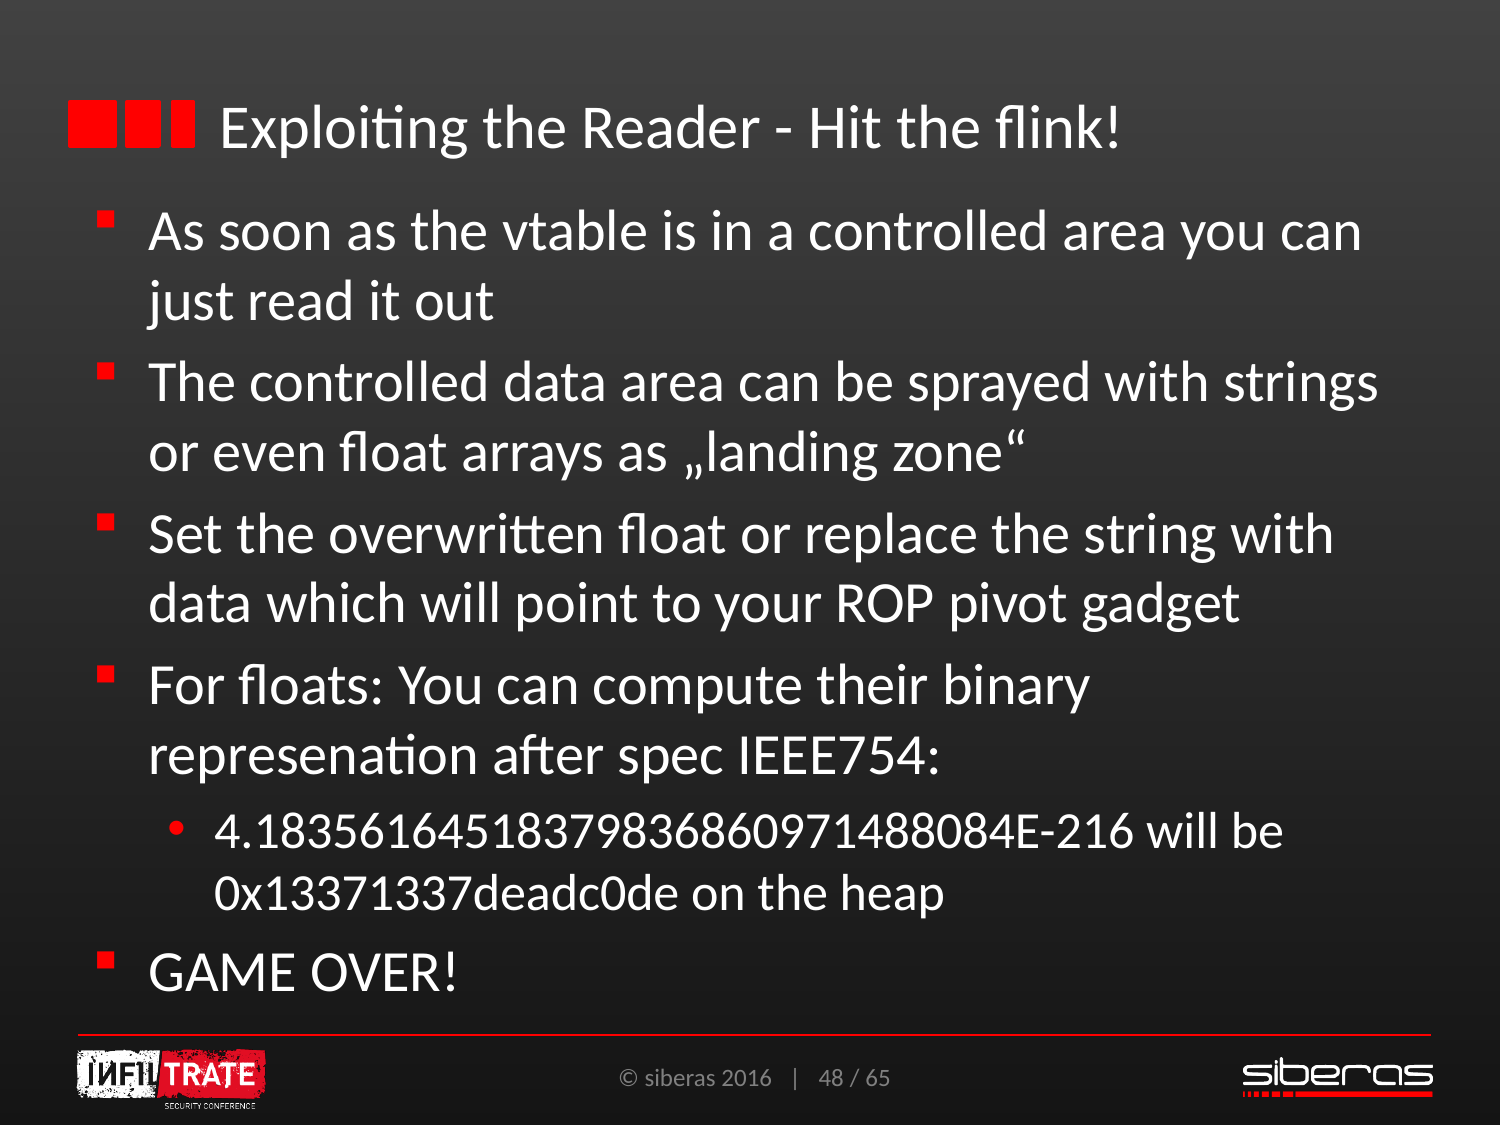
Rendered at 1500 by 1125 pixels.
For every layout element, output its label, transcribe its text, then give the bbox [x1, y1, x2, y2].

title Exploiting the Reader - Hit the flink! [205, 58, 1420, 184]
picture [76, 1049, 266, 1109]
list As soon as the vtable is in a controlled area you can just read it out The controlled data area can be sprayed with strings or even float arrays as „landing zone“ Set the overwritten float or replace the string with data which will point to your ROP pivot gadget For floats: You can compute their binary represenation after spec IEEE754: 4.18356164518379836860971488084E-216 will be 0x13371337deadc0de on the heap GAME OVER! [77, 184, 1431, 1039]
picture [1243, 1057, 1433, 1097]
